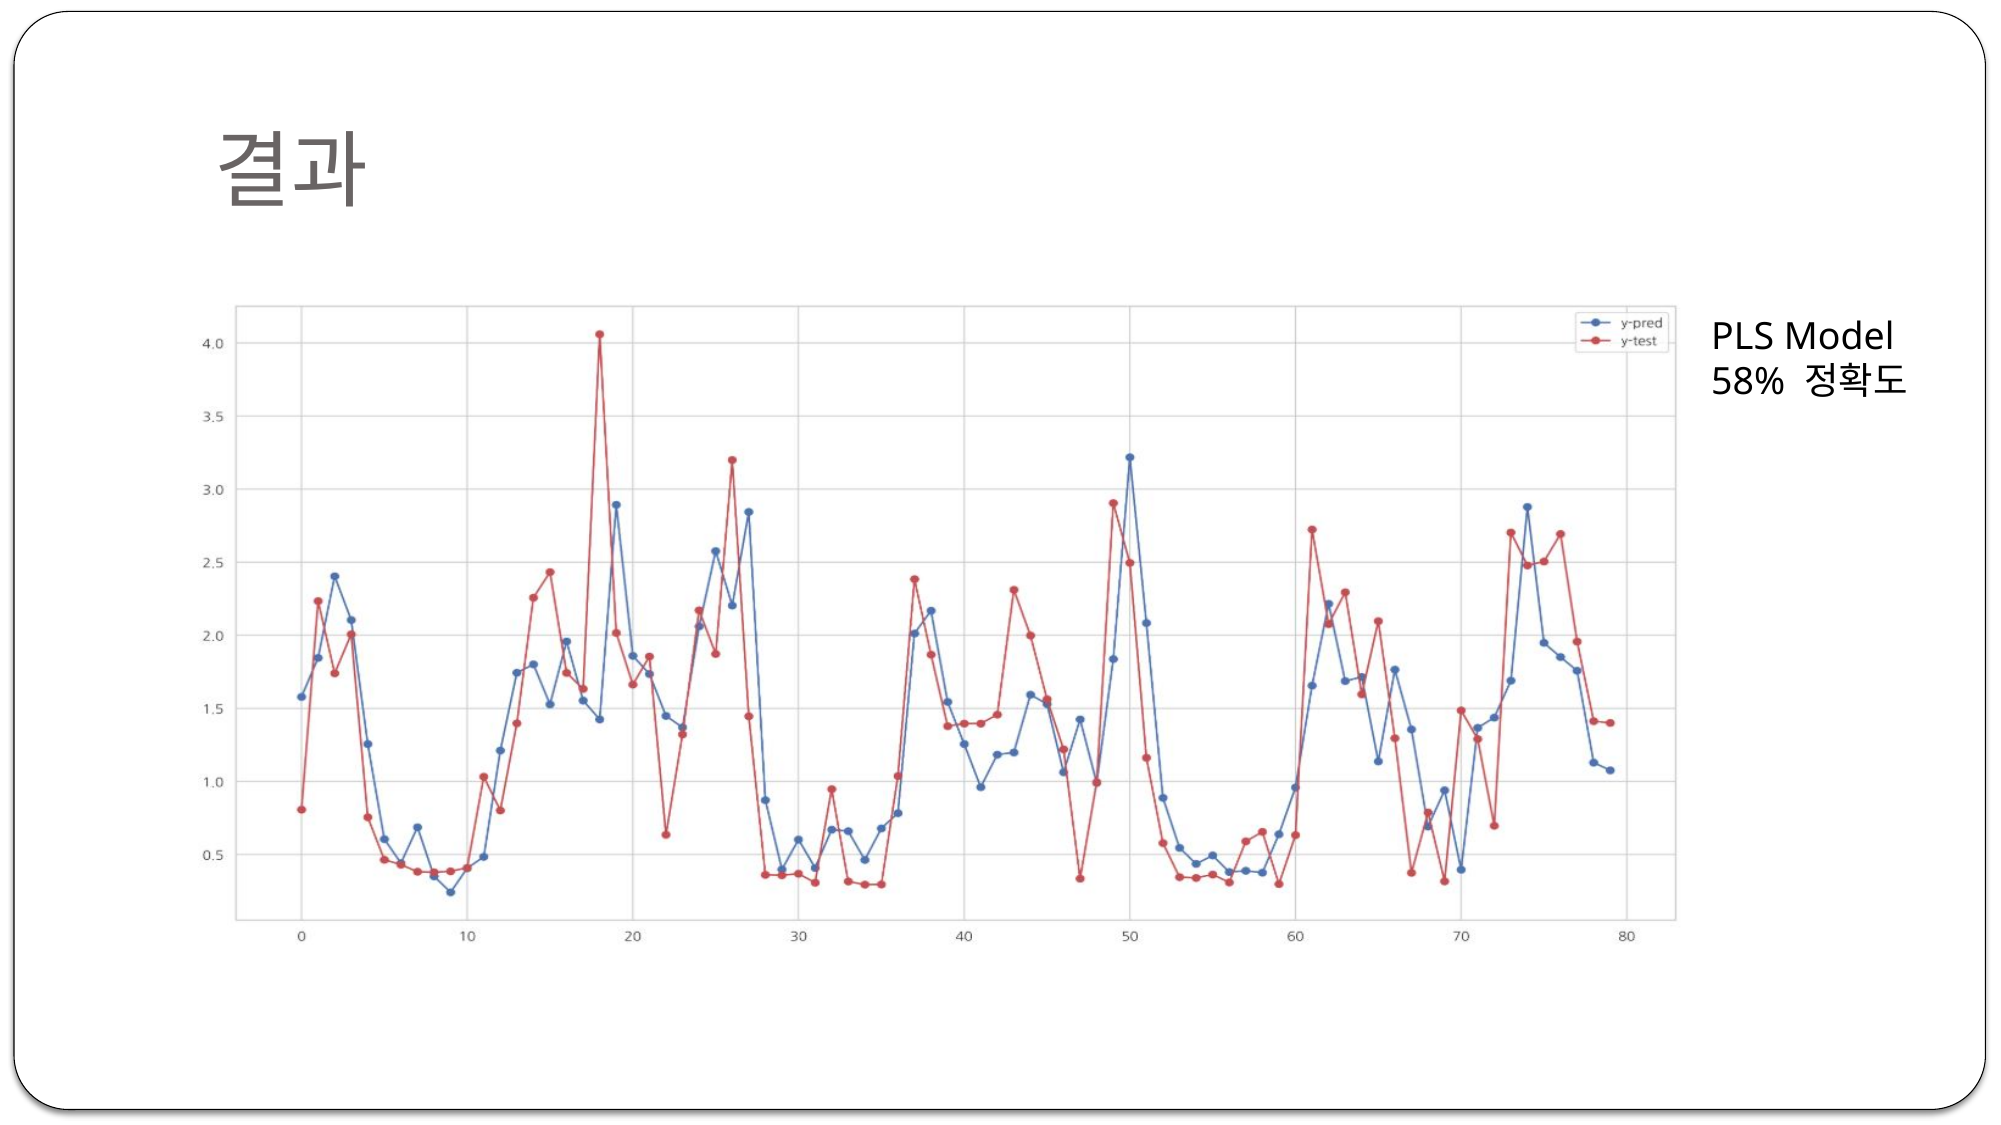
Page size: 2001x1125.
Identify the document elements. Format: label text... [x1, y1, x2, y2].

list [198, 294, 1707, 953]
text_box PLS Model 58% 정확도 [1713, 304, 2000, 410]
title 결과 [200, 45, 1900, 233]
